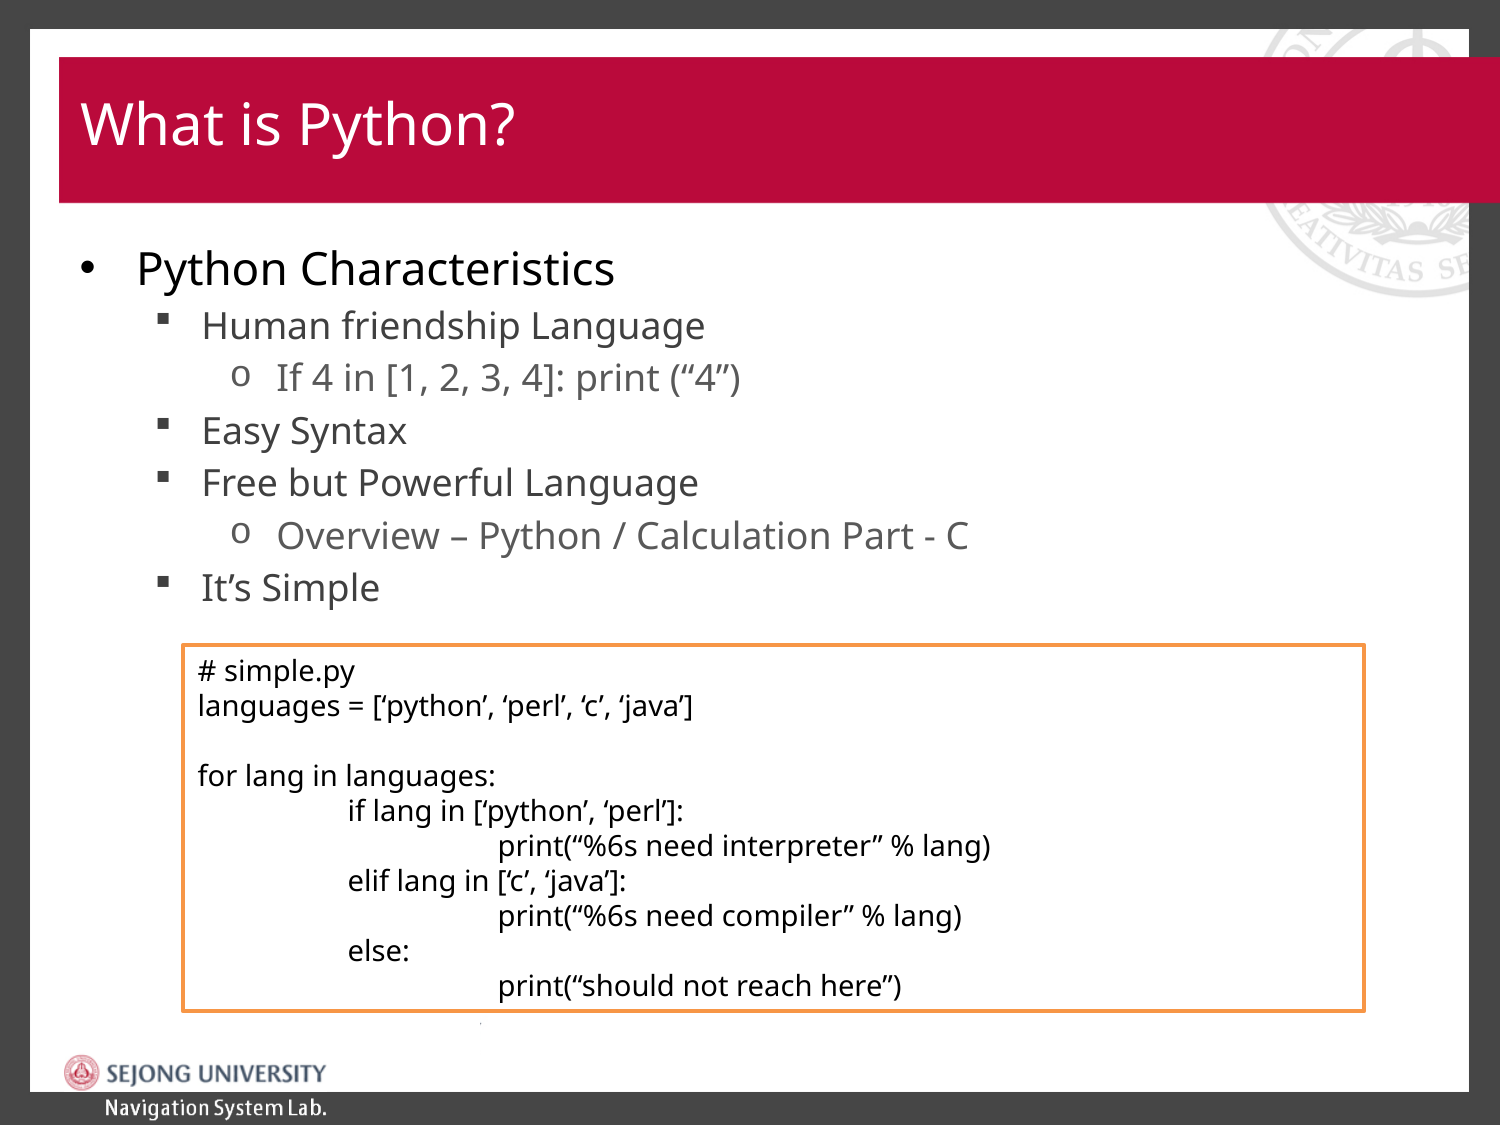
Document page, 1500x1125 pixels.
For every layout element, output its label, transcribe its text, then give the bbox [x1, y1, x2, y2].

title What is Python? [64, 61, 1483, 184]
text_box # simple.py languages = [‘python’, ‘perl’, ‘c’, ‘java’] for lang in languages: if lang in [‘python’, ‘perl’]: print(“%6s need interpreter” % lang) elif lang in [‘c’, ‘java’]: print(“%6s need compiler” % lang) else: print(“should not reach here”) [181, 643, 1366, 1013]
picture [0, 0, 1500, 1125]
list Python Characteristics Human friendship Language If 4 in [1, 2, 3, 4]: print (“4”) Easy Syntax Free but Powerful Language Overview – Python / Calculation Part - C It’s Simple [64, 231, 1447, 1071]
